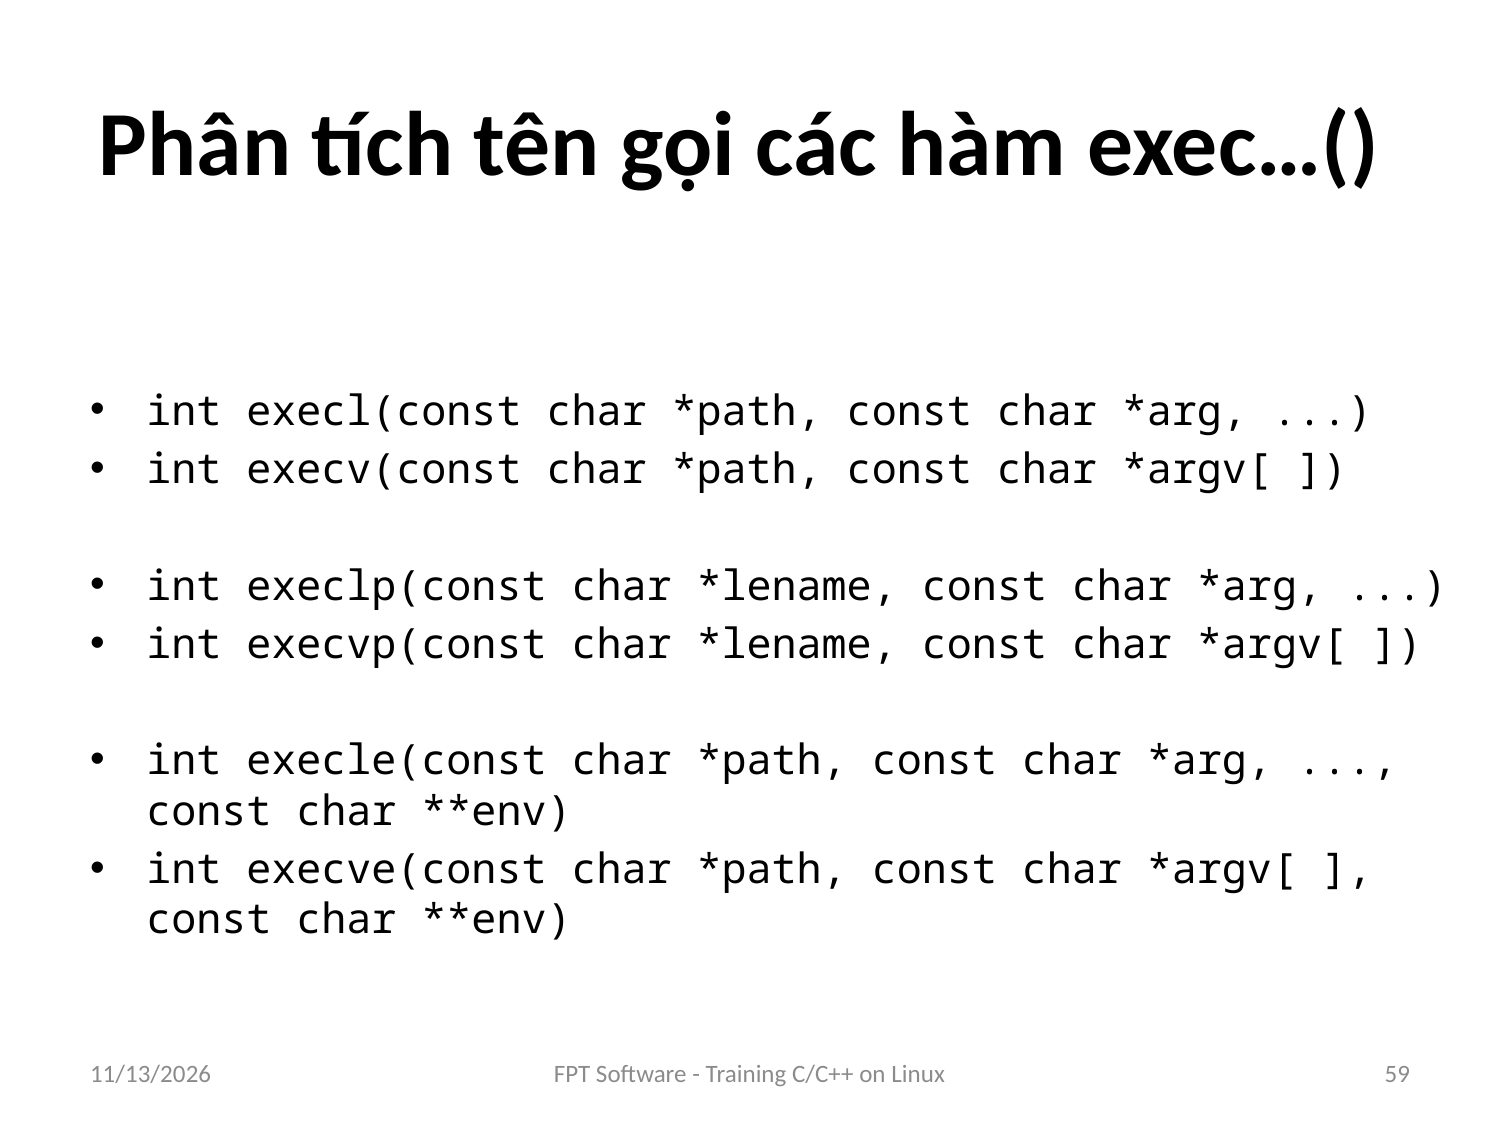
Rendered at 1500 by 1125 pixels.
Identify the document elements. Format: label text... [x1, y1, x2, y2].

title Phân tích tên gọi các hàm exec…() [75, 45, 1425, 233]
footer FPT Software - Training C/C++ on Linux [512, 1042, 988, 1103]
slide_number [75, 1042, 425, 1103]
list int execl(const char *path, const char *arg, ...) int execv(const char *path, const char *argv[ ]) int execlp(const char *lename, const char *arg, ...) int execvp(const char *lename, const char *argv[ ]) int execle(const char *path, const char *arg, ..., const char **env) int execve(const char *path, const char *argv[ ], const char **env) [75, 317, 1463, 1038]
slide_number 59 [1074, 1042, 1425, 1103]
